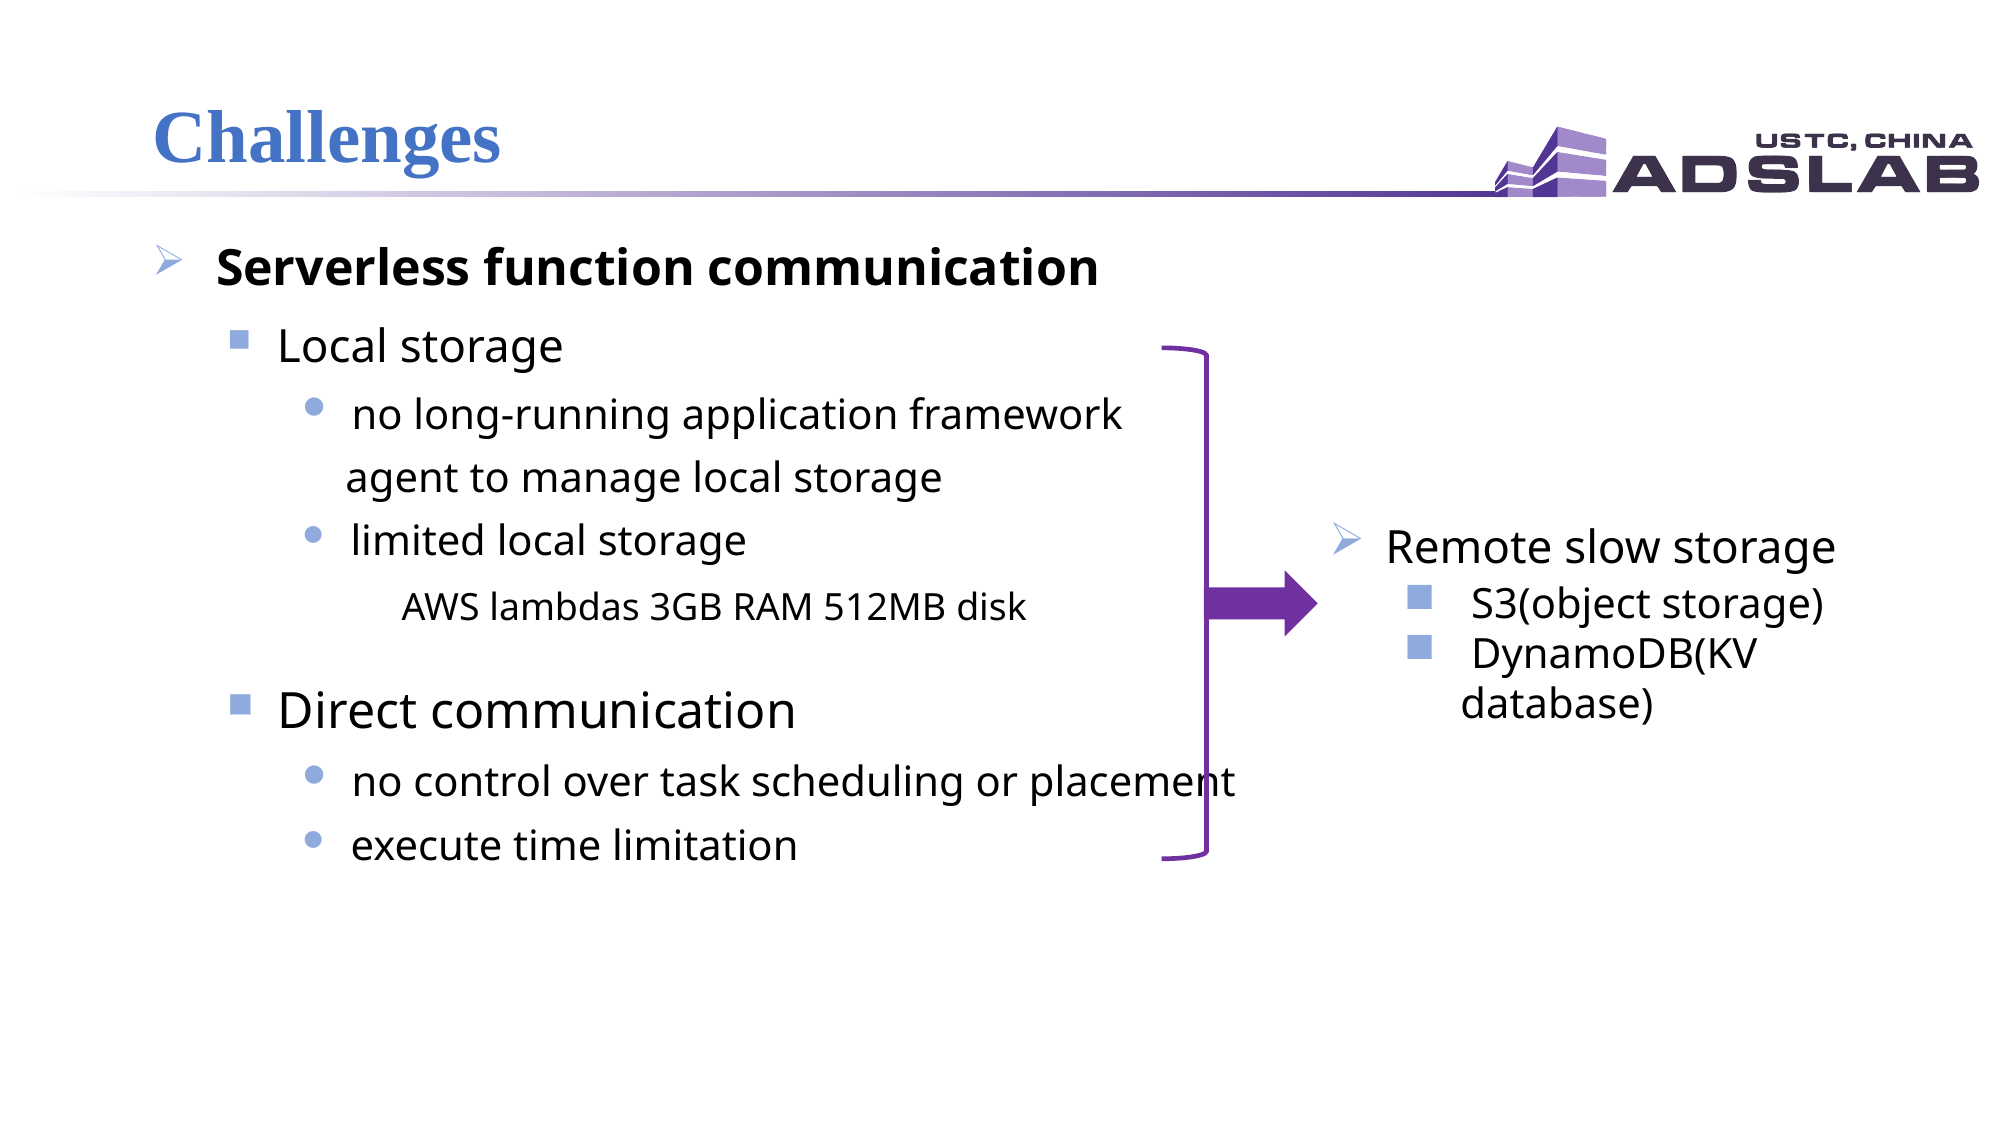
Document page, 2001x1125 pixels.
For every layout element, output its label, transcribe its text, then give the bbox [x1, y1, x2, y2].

text_box AWS lambdas 3GB RAM 512MB disk [386, 575, 1043, 636]
text_box [1161, 347, 1208, 860]
picture [1488, 124, 1985, 198]
text_box [1205, 573, 1314, 634]
title Challenges [137, 59, 1863, 187]
list Serverless function communication Local storage no long-running application framework agent to manage local storage limited local storage Direct communication no control over task scheduling or placement execute time limitation [137, 216, 1787, 1014]
text_box Remote slow storage S3(object storage) DynamoDB(KV database) [1314, 504, 1970, 975]
